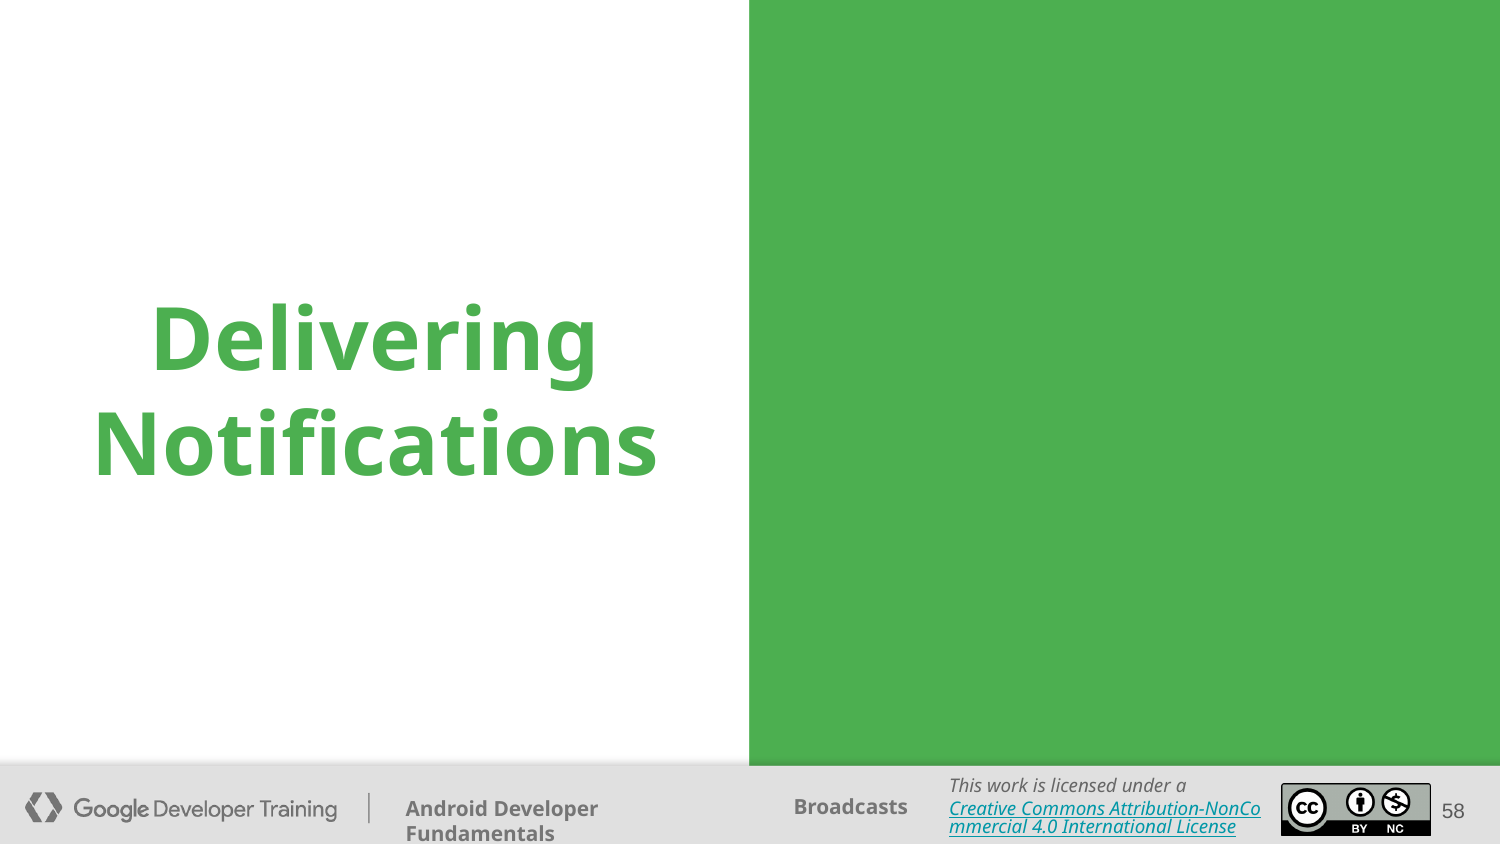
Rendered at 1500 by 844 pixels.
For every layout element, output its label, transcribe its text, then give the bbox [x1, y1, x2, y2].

slide_number 58 [1389, 777, 1480, 842]
title Delivering Notifications [43, 264, 708, 508]
picture [0, 0, 1500, 844]
